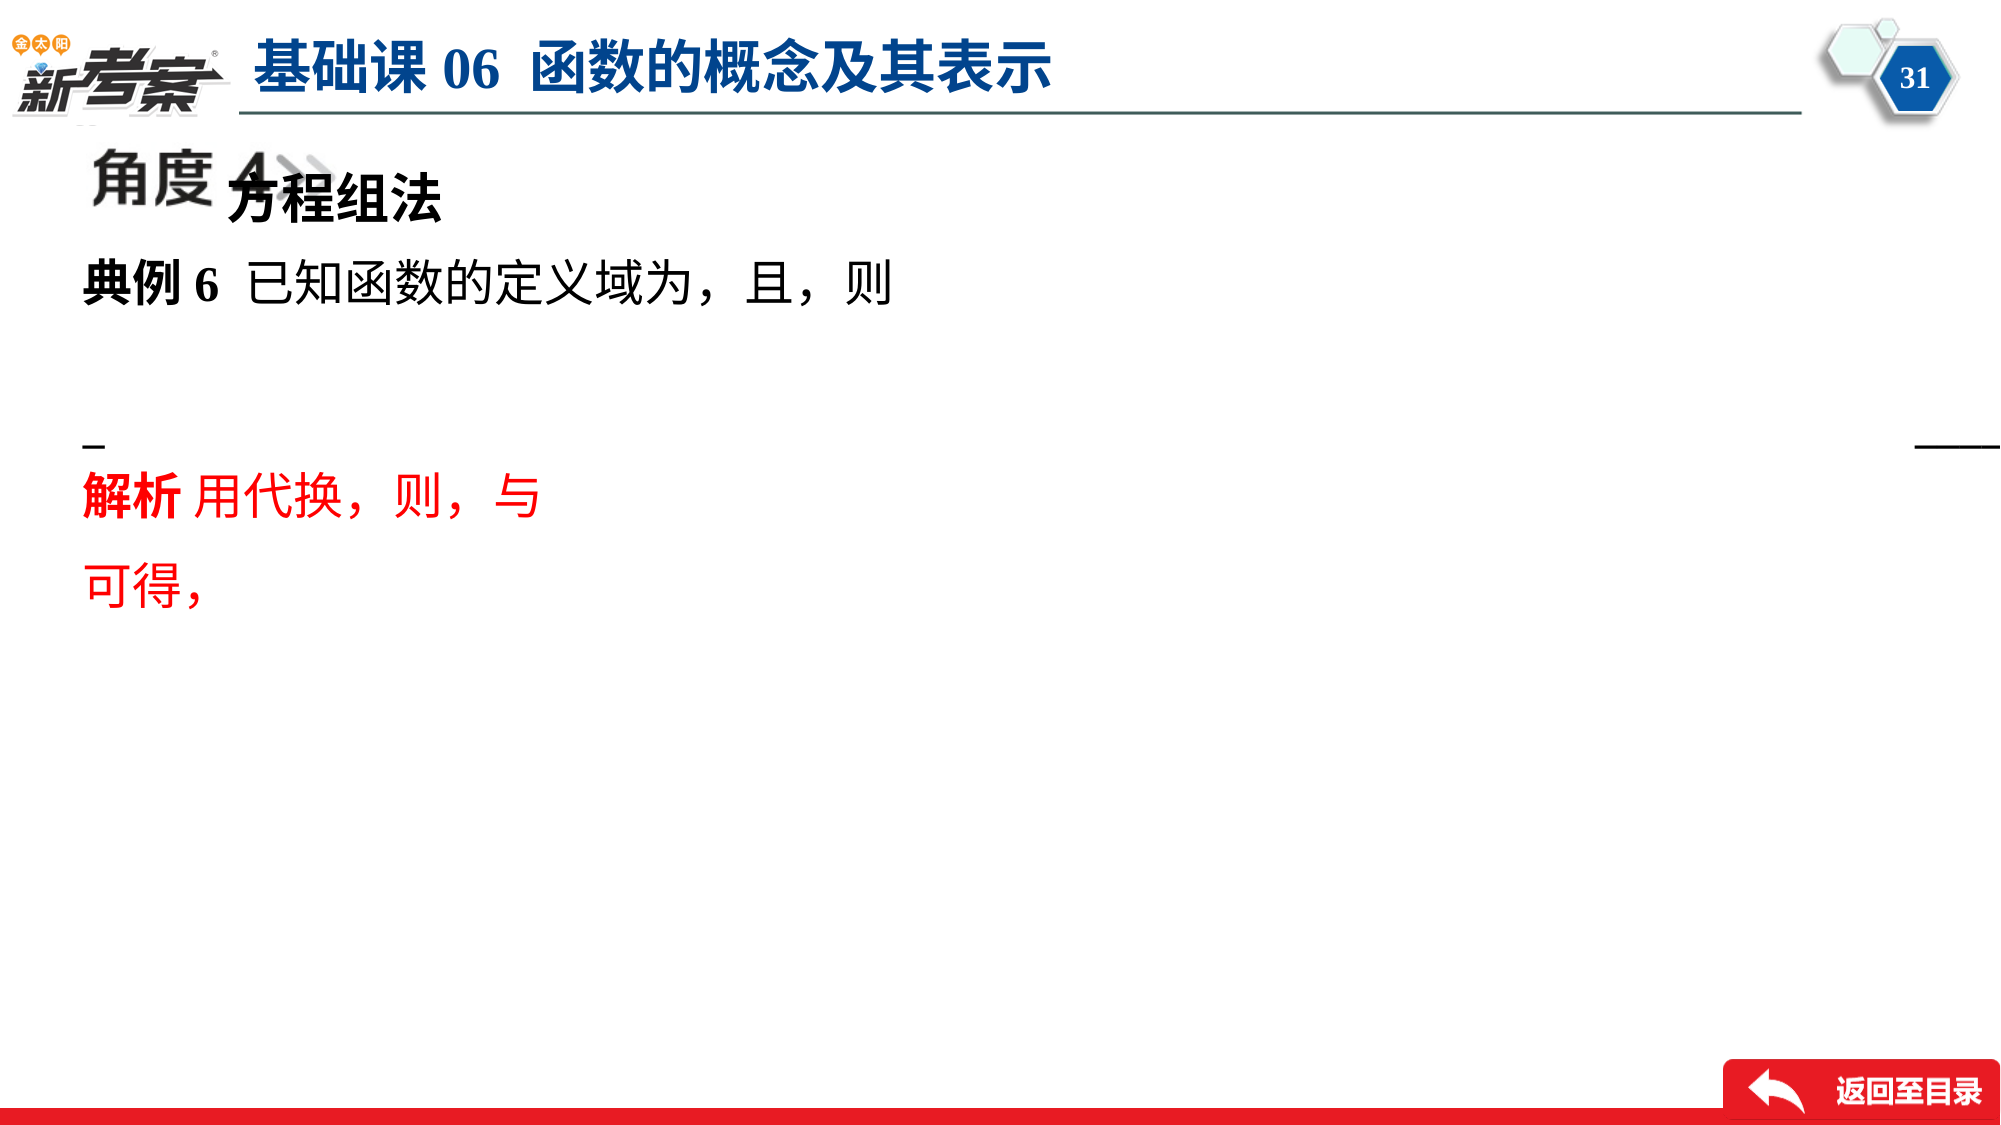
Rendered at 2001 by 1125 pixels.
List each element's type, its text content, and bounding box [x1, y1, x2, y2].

picture [0, 0, 2001, 1125]
text_box &6& 方程组法 [82, 123, 1917, 243]
